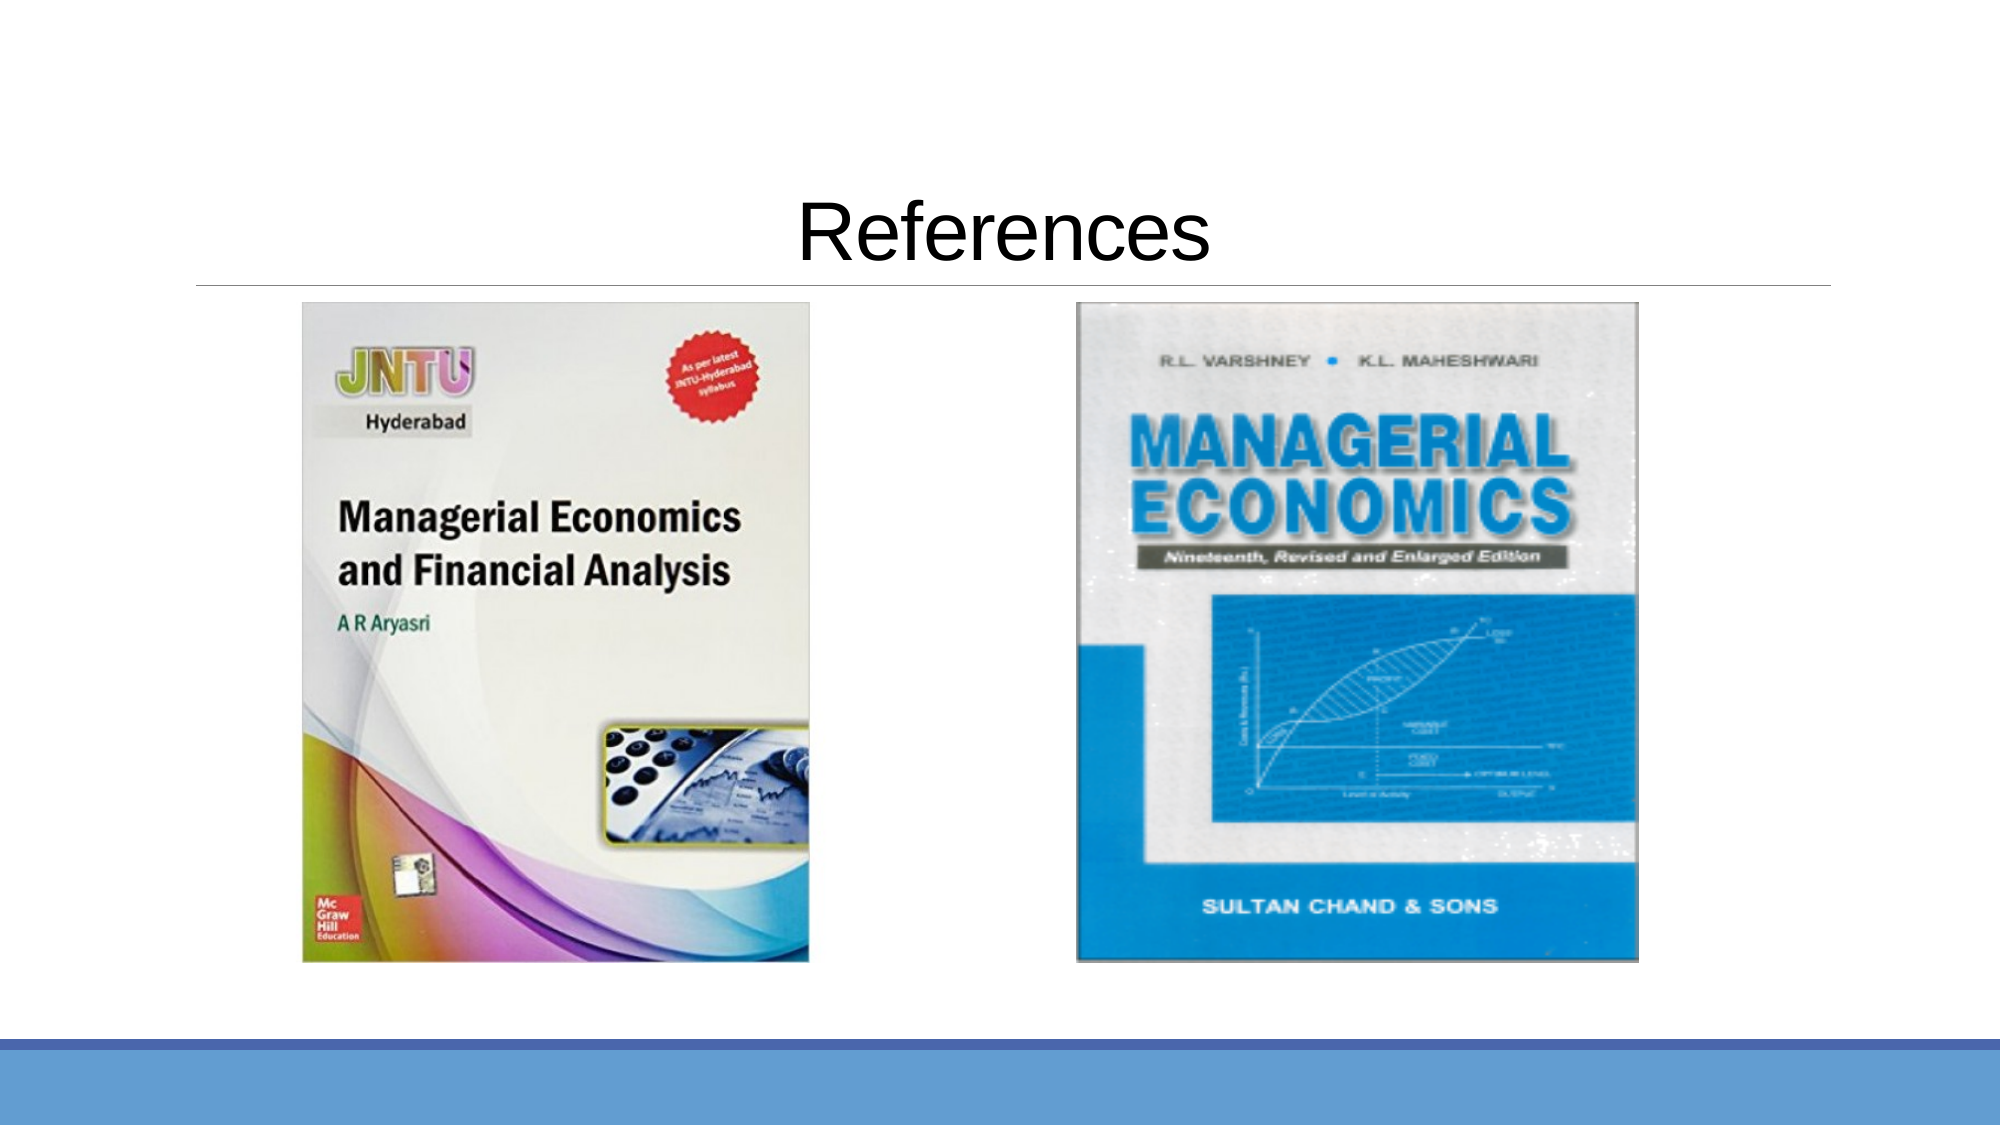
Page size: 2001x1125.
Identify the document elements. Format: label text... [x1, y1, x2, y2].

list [226, 302, 888, 964]
picture [1076, 302, 1640, 964]
title References [180, 47, 1830, 285]
